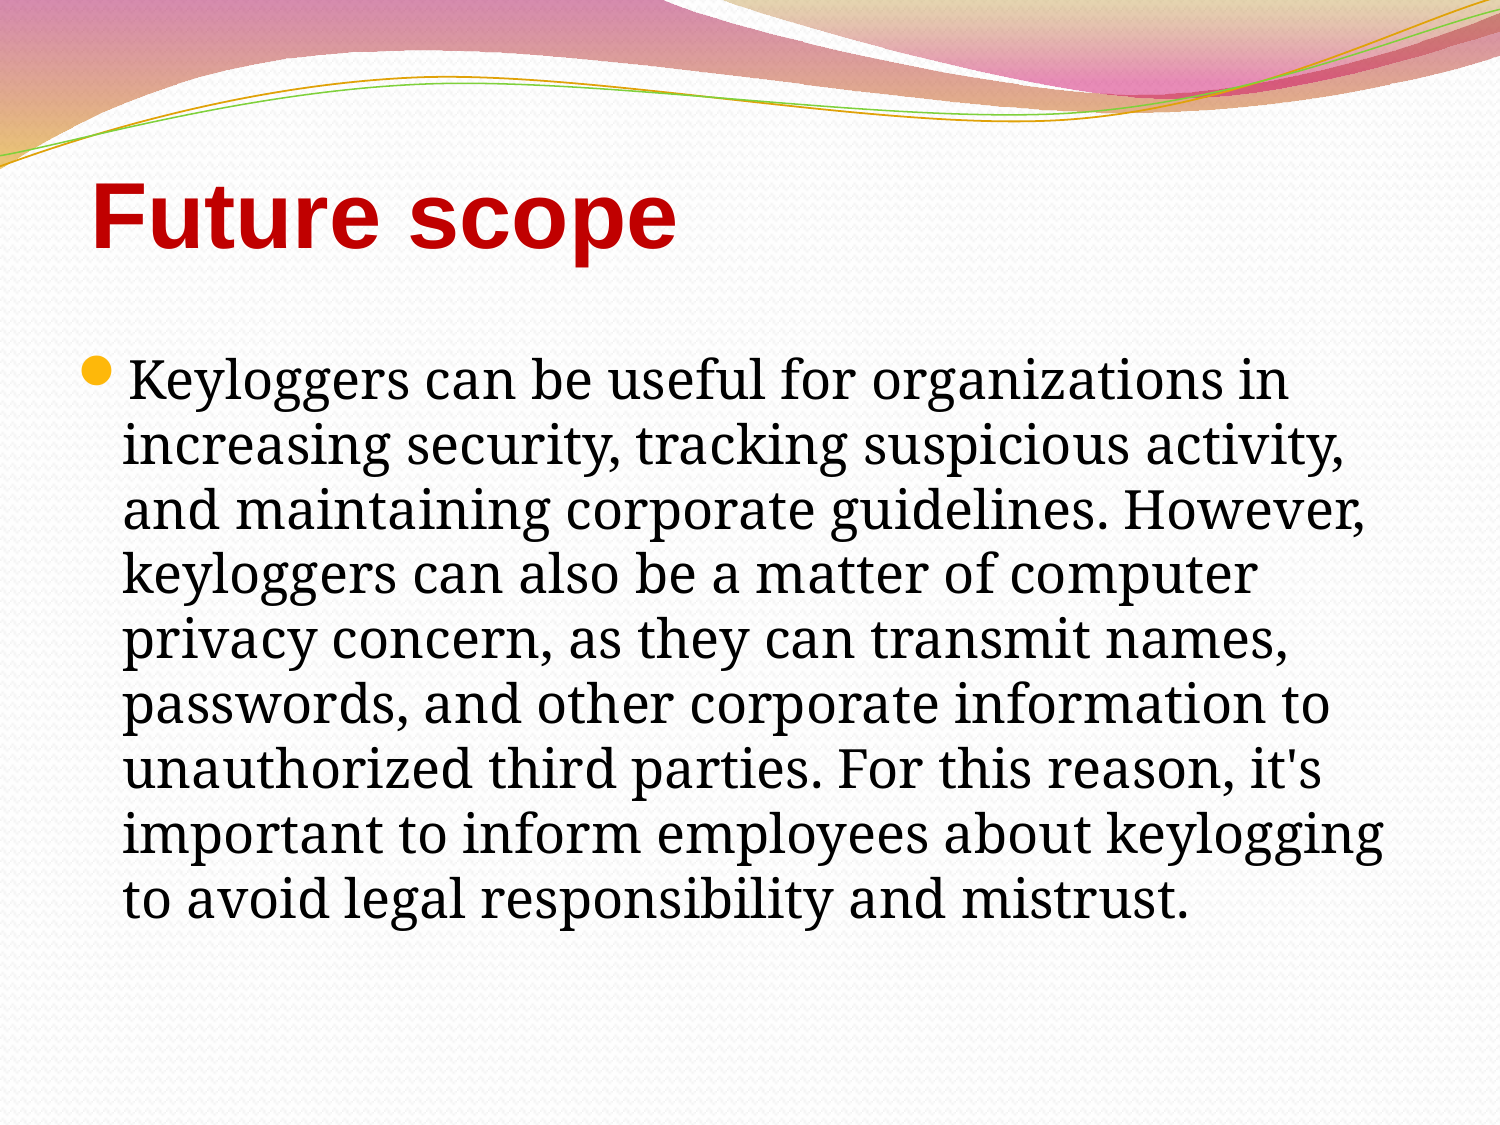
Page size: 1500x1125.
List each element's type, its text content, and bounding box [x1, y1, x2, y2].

title Future scope [74, 199, 1426, 388]
list Keyloggers can be useful for organizations in increasing security, tracking suspicious activity, and maintaining corporate guidelines. However, keyloggers can also be a matter of computer privacy concern, as they can transmit names, passwords, and other corporate information to unauthorized third parties. For this reason, it's important to inform employees about keylogging to avoid legal responsibility and mistrust. [61, 336, 1413, 1058]
